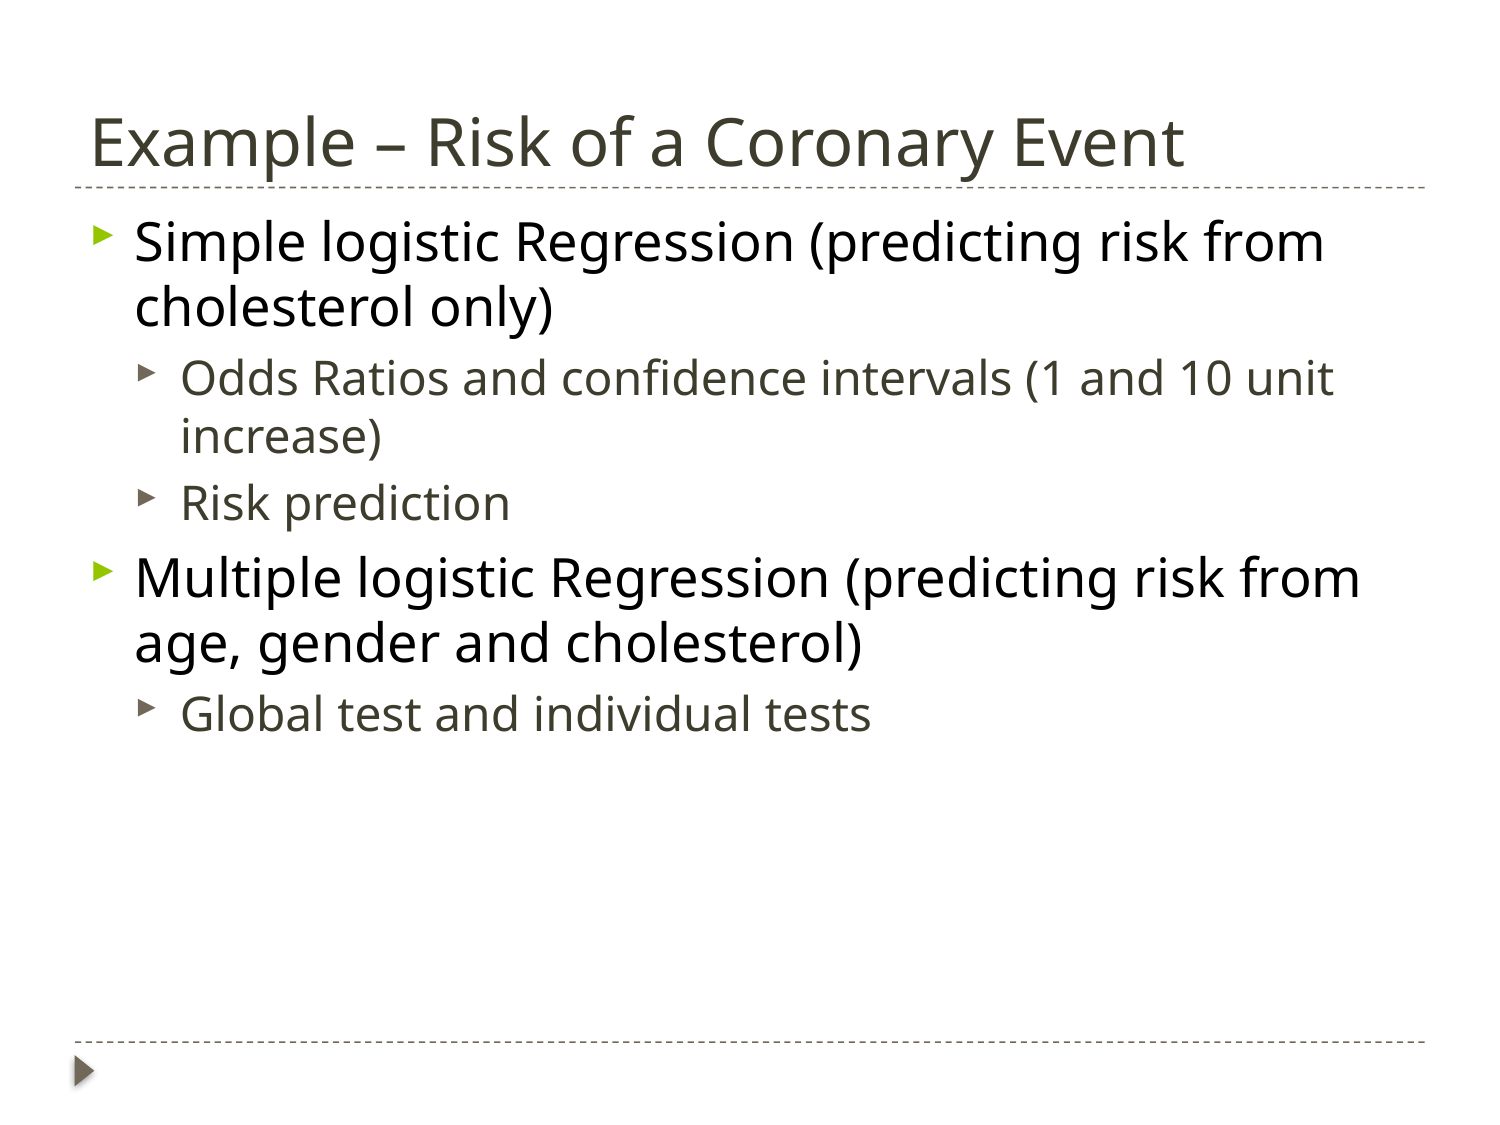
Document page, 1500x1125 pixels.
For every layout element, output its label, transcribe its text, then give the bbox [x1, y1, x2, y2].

title Example – Risk of a Coronary Event [75, 24, 1425, 188]
list Simple logistic Regression (predicting risk from cholesterol only) Odds Ratios and confidence intervals (1 and 10 unit increase) Risk prediction Multiple logistic Regression (predicting risk from age, gender and cholesterol) Global test and individual tests [75, 200, 1425, 1010]
